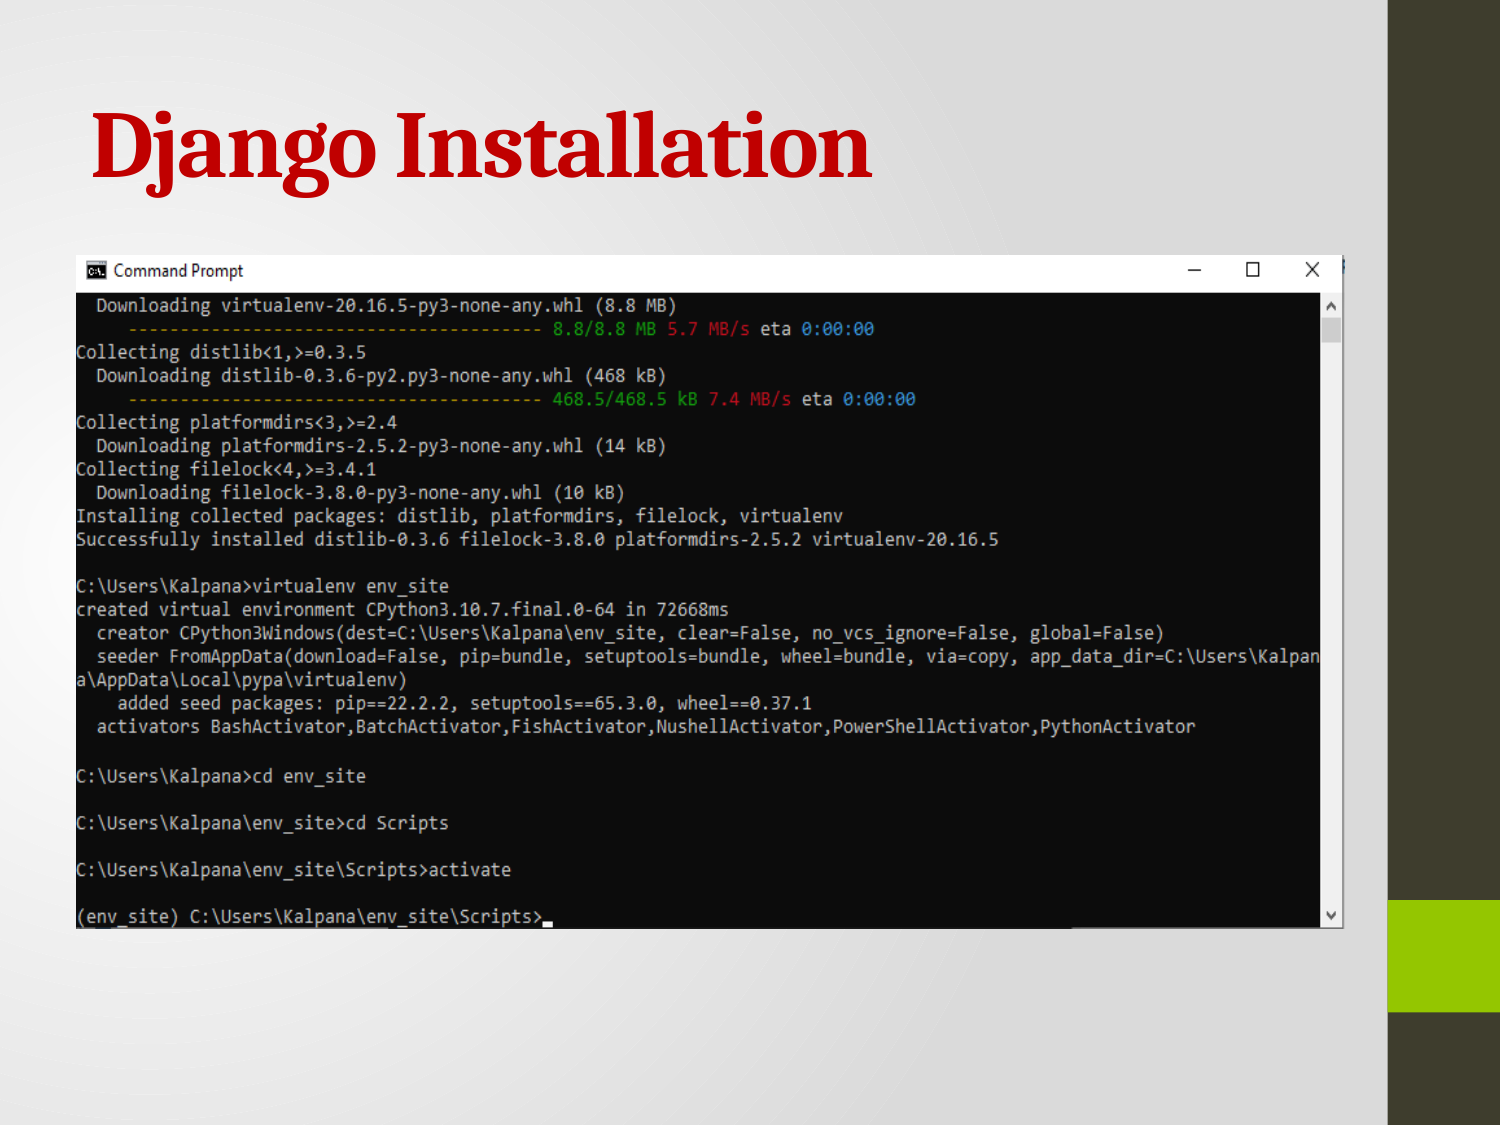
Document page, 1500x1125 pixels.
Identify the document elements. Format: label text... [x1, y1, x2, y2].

picture [76, 254, 1345, 930]
title Django Installation [75, 45, 1325, 233]
